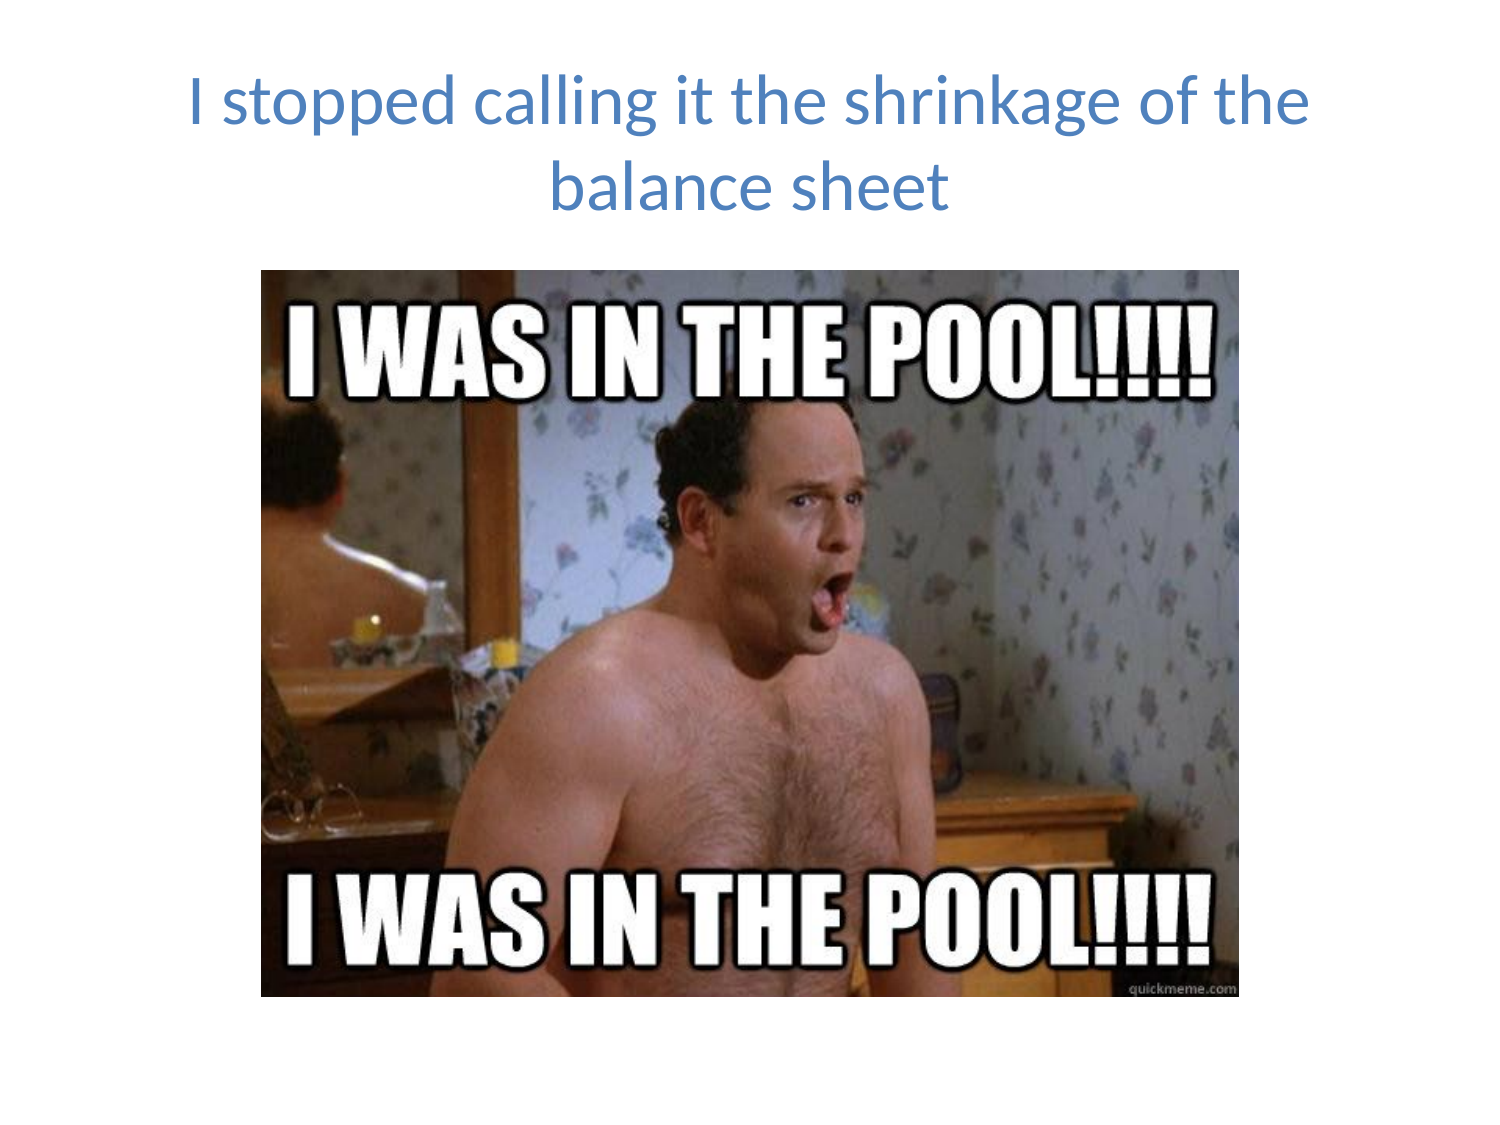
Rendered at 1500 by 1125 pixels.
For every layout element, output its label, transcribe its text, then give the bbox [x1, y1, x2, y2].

title I stopped calling it the shrinkage of the balance sheet [75, 45, 1425, 233]
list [261, 270, 1239, 998]
